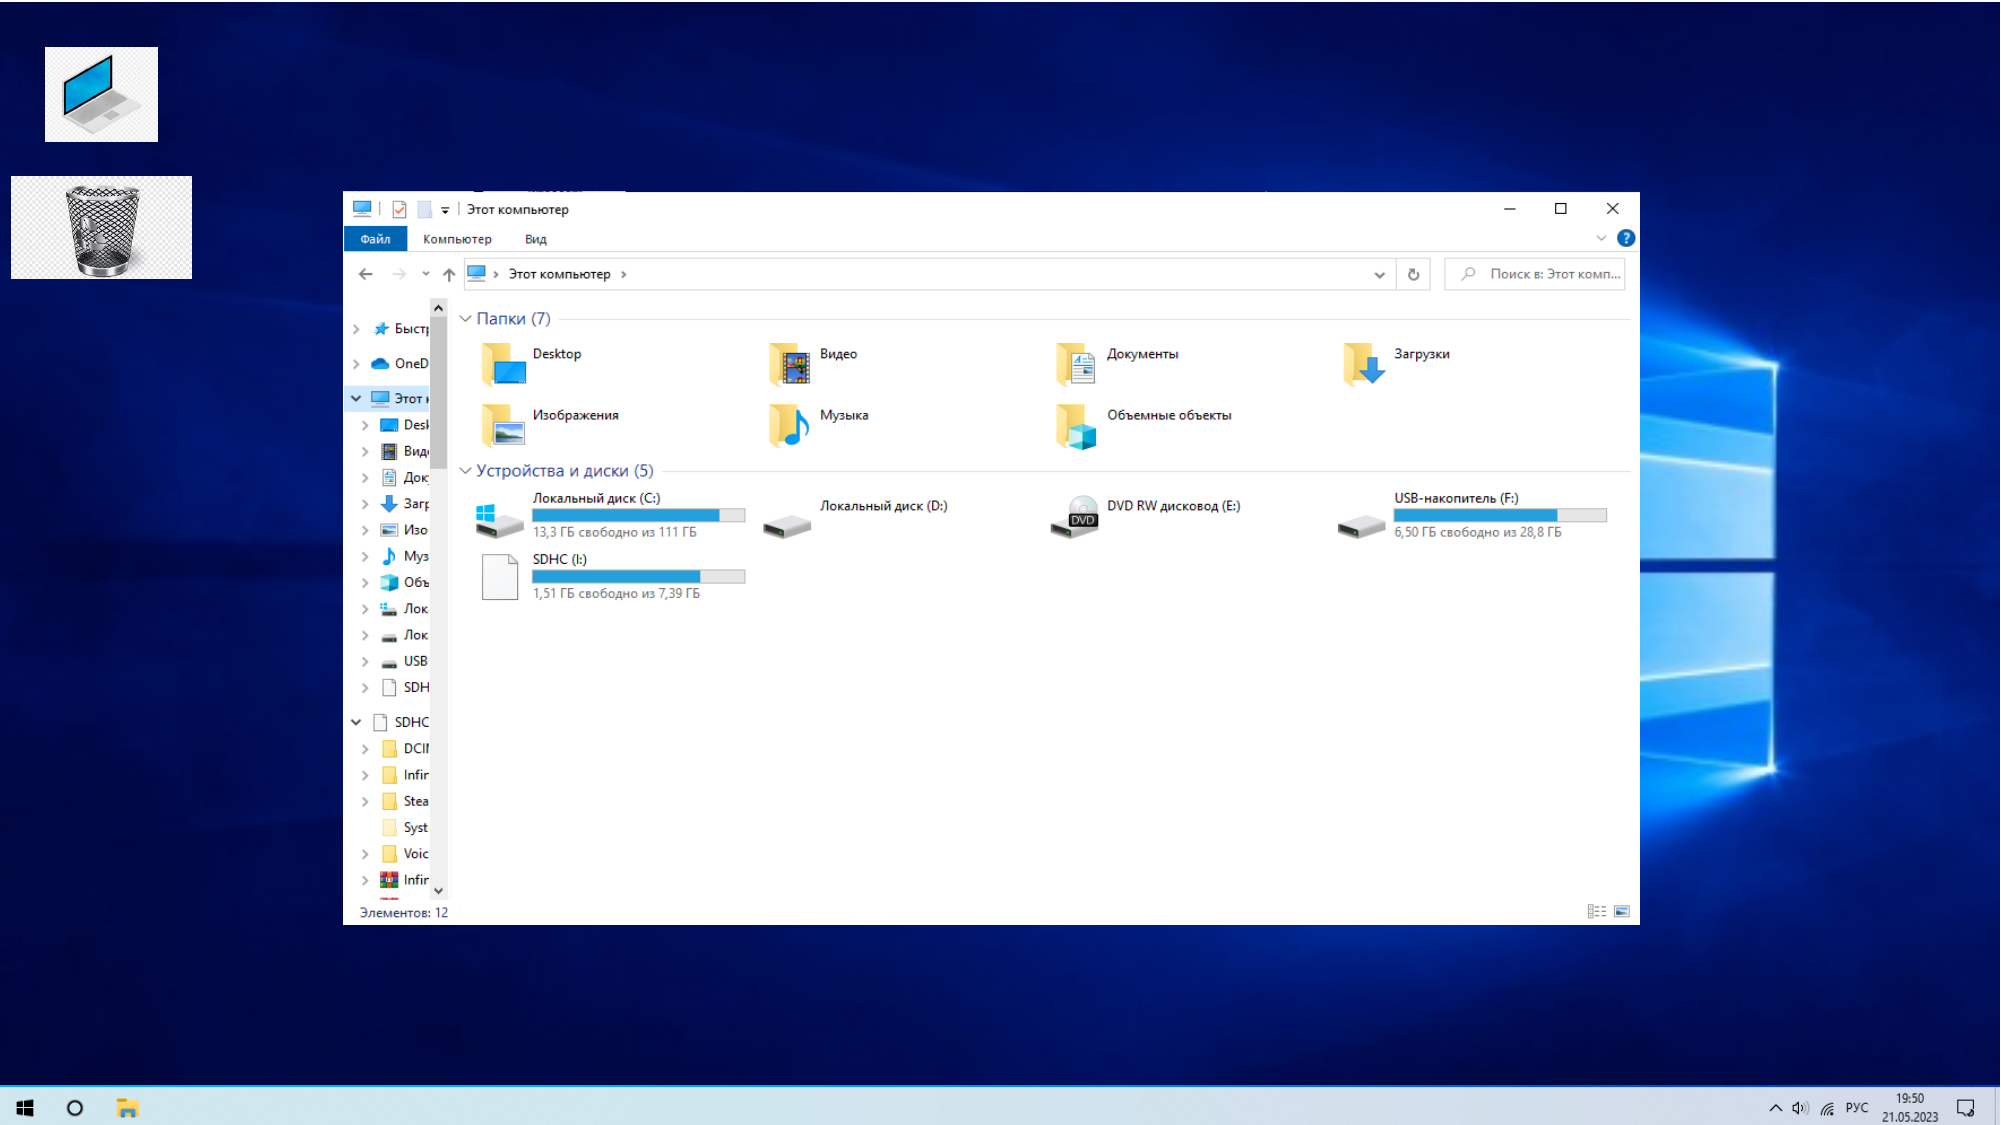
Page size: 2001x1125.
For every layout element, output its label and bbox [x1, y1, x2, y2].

text_box [44, 46, 159, 143]
picture [0, 2, 2000, 1125]
